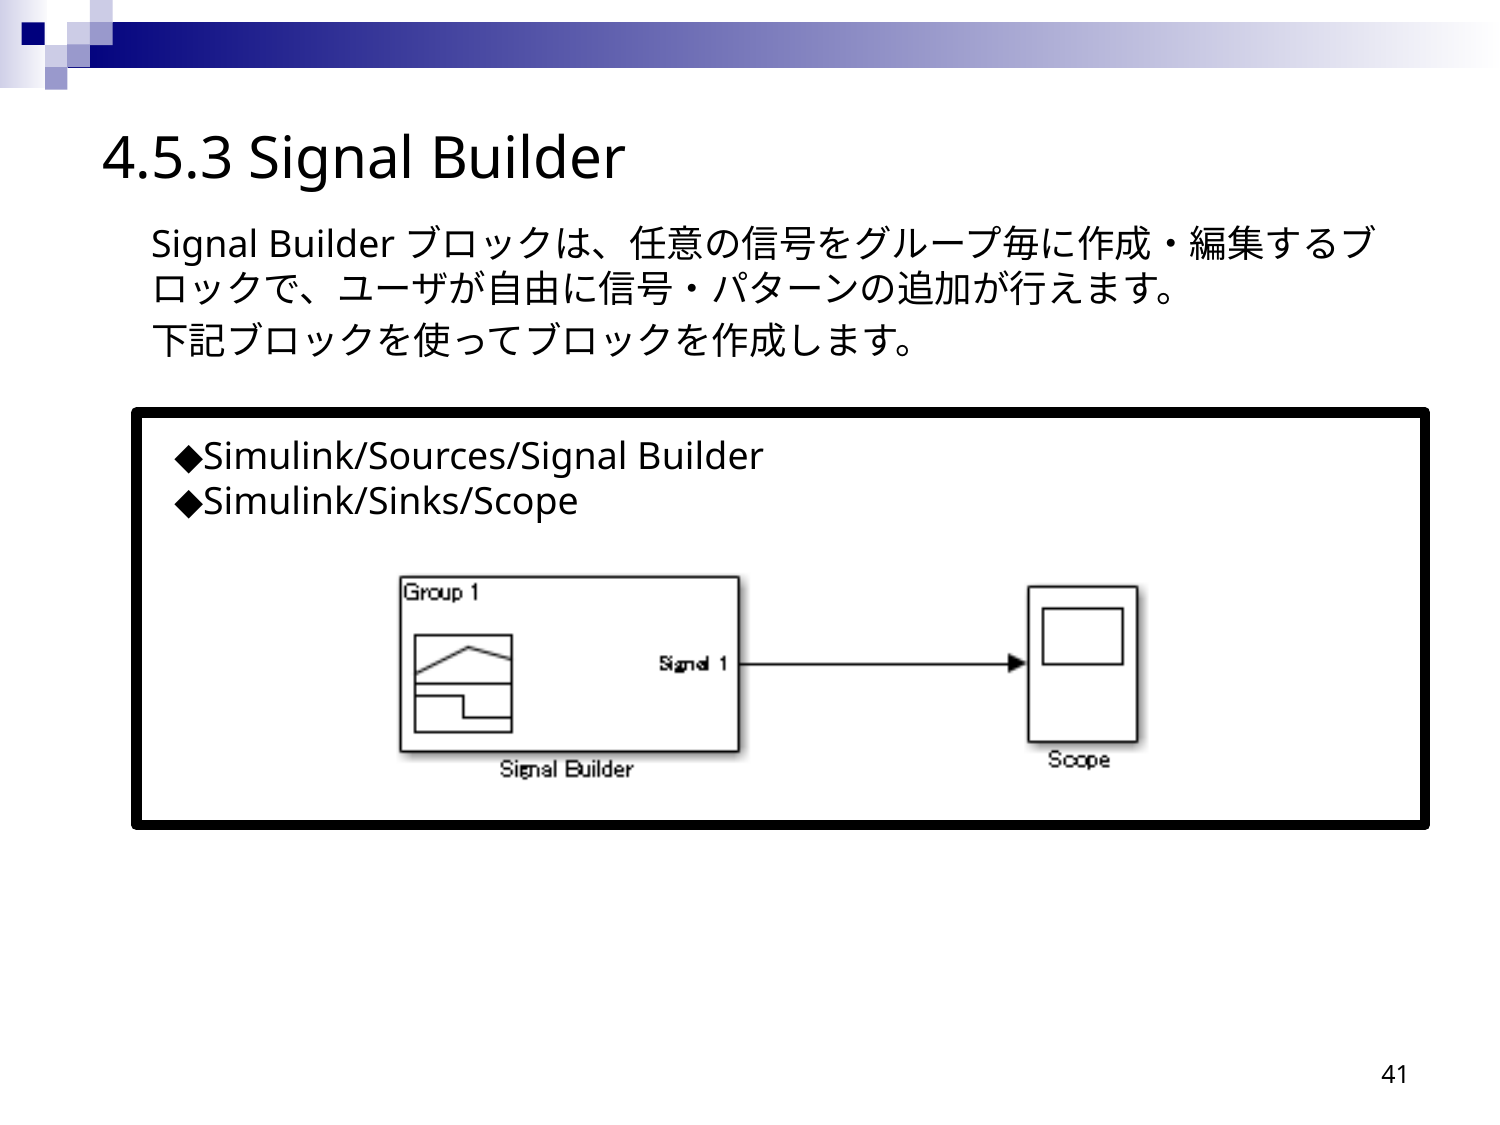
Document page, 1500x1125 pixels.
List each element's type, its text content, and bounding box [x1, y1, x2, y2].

text_box 4.5.3 Signal Builder [87, 112, 1325, 182]
picture [388, 562, 1156, 785]
text_box ◆Simulink/Sources/Signal Builder ◆Simulink/Sinks/Scope [159, 424, 1385, 530]
text_box Signal Builderブロックは、任意の信号をグループ毎に作成・編集するブロックで、ユーザが自由に信号・パターンの追加が行えます。 下記ブロックを使ってブロックを作成します。 [136, 212, 1450, 388]
slide_number 41 [1074, 1025, 1425, 1100]
text_box [136, 412, 1425, 825]
